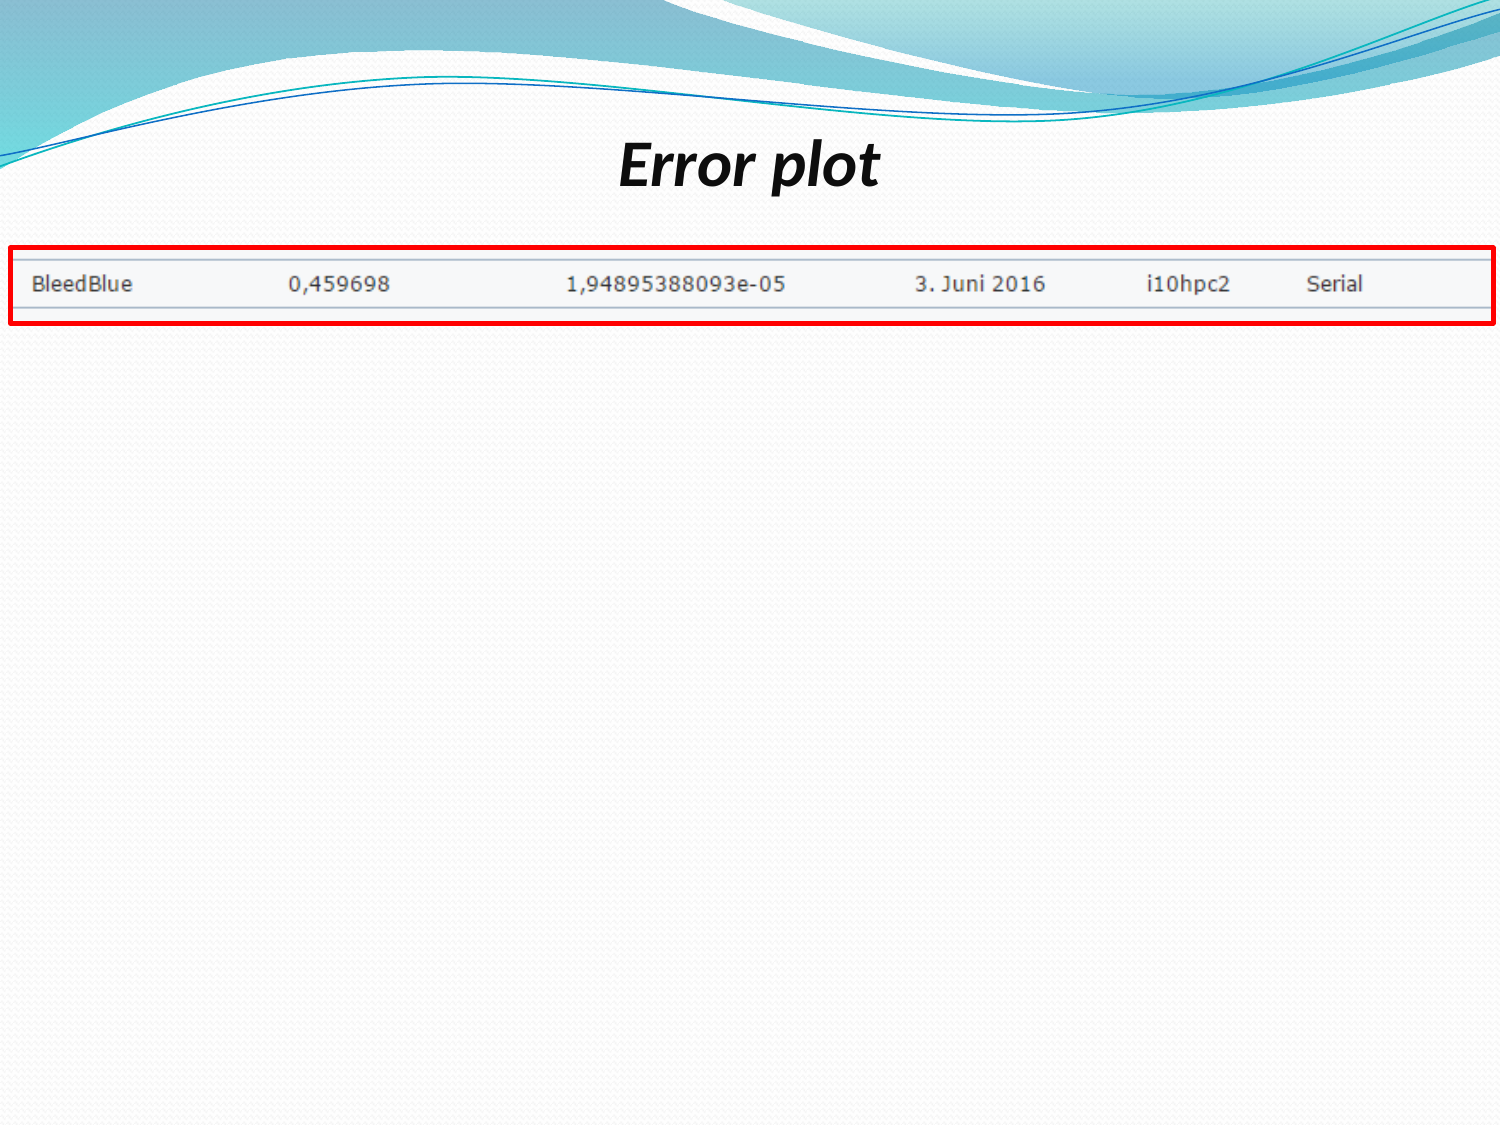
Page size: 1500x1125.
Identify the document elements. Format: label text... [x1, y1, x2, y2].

title Error plot [75, 12, 1425, 200]
picture [12, 249, 1492, 322]
